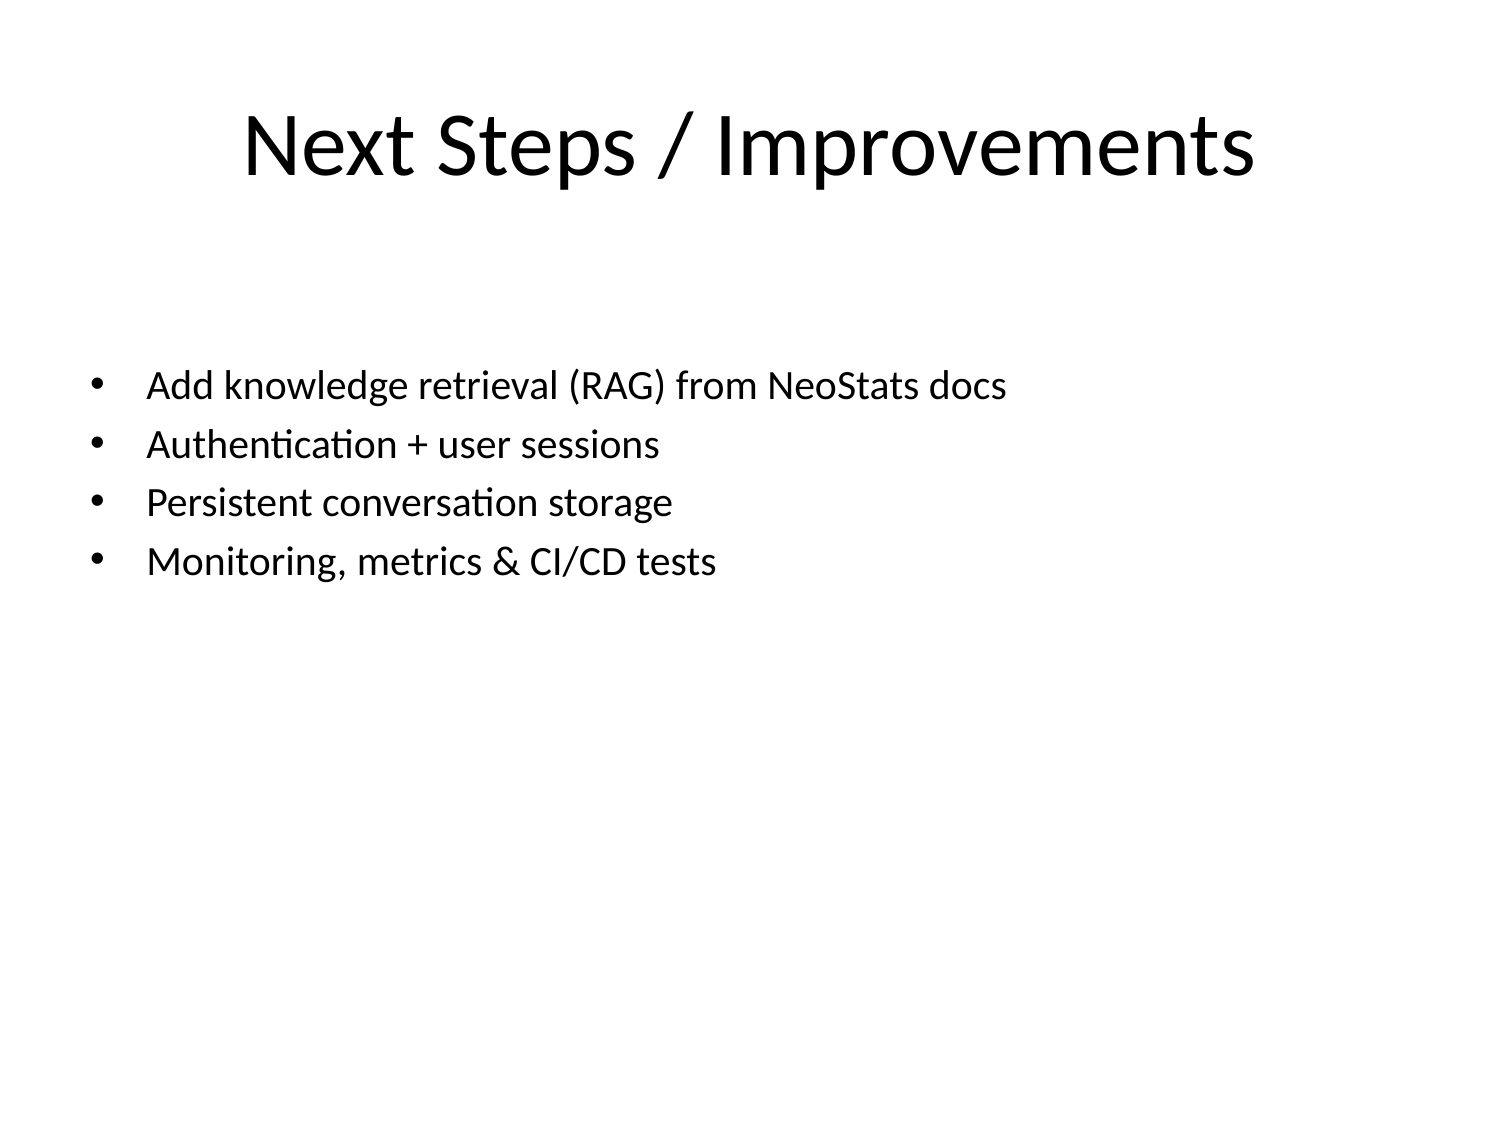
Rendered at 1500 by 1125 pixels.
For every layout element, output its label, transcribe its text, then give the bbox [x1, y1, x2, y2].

title Next Steps / Improvements [75, 45, 1425, 233]
list Add knowledge retrieval (RAG) from NeoStats docs Authentication + user sessions Persistent conversation storage Monitoring, metrics & CI/CD tests [75, 262, 1425, 1005]
